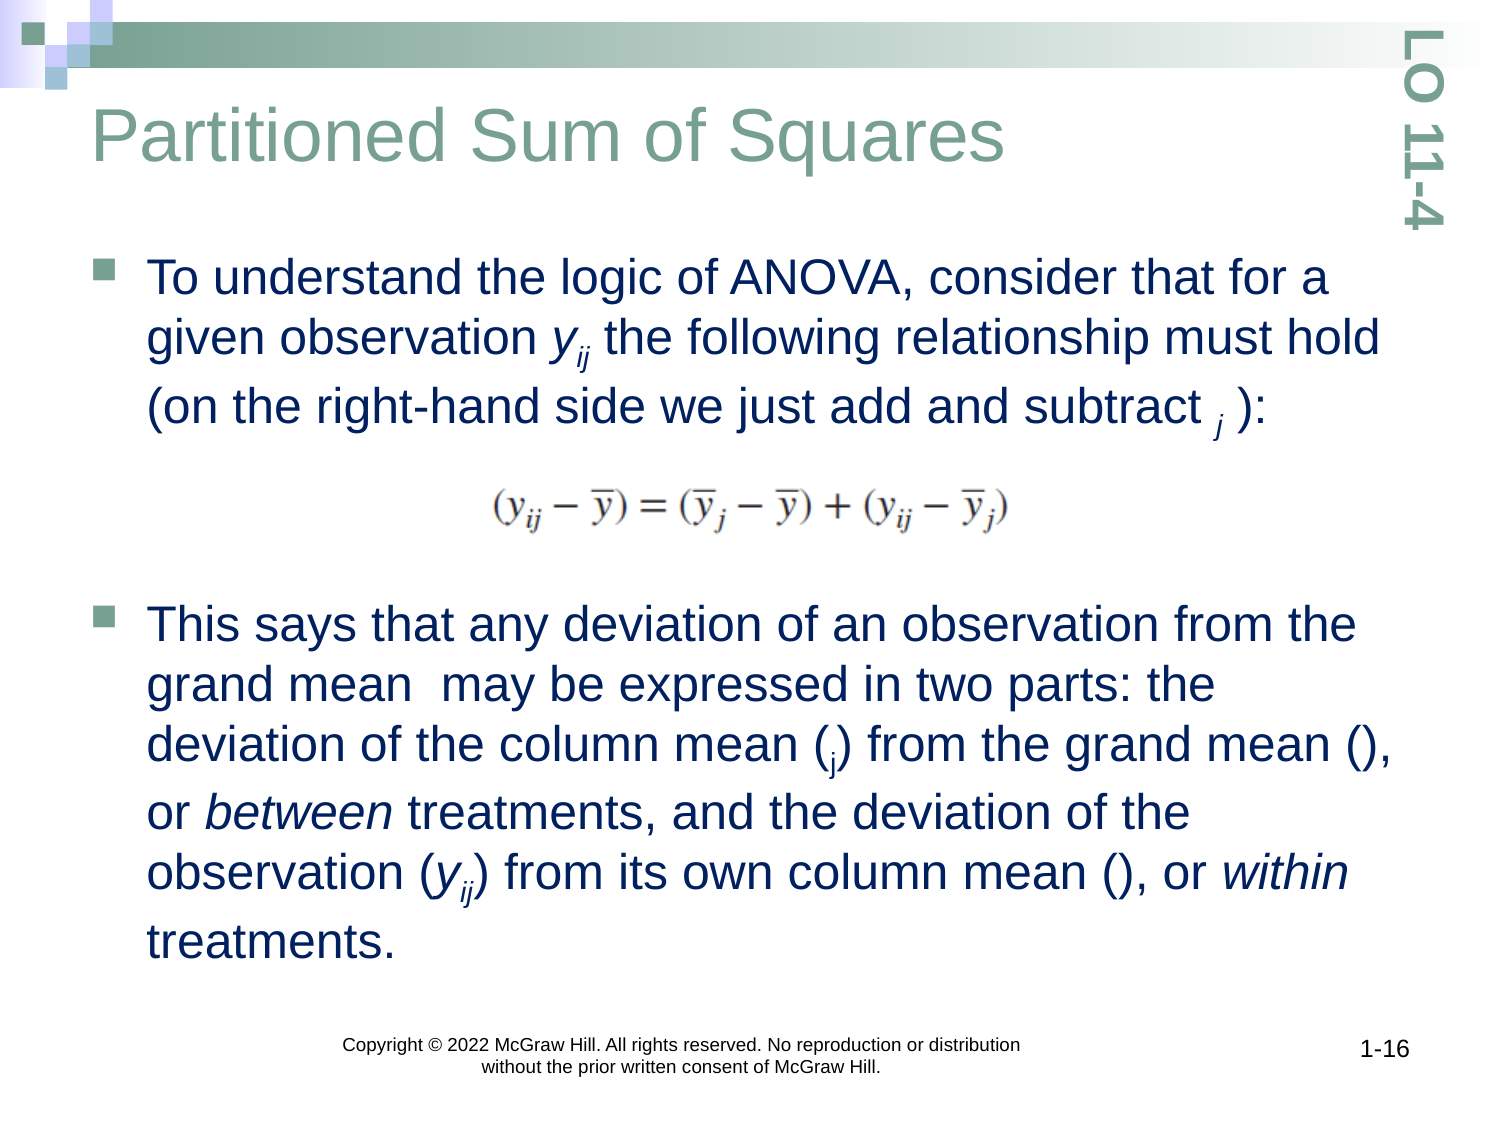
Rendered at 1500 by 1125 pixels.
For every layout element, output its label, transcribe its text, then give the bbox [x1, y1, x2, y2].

list LO 11-4 [1381, 12, 1470, 288]
title Partitioned Sum of Squares [74, 74, 1381, 188]
picture [477, 466, 1023, 551]
footer Copyright © 2022 McGraw Hill. All rights reserved. No reproduction or distribution without the prior written consent of McGraw Hill. [312, 1025, 1050, 1100]
slide_number 1-16 [1074, 1025, 1425, 1100]
